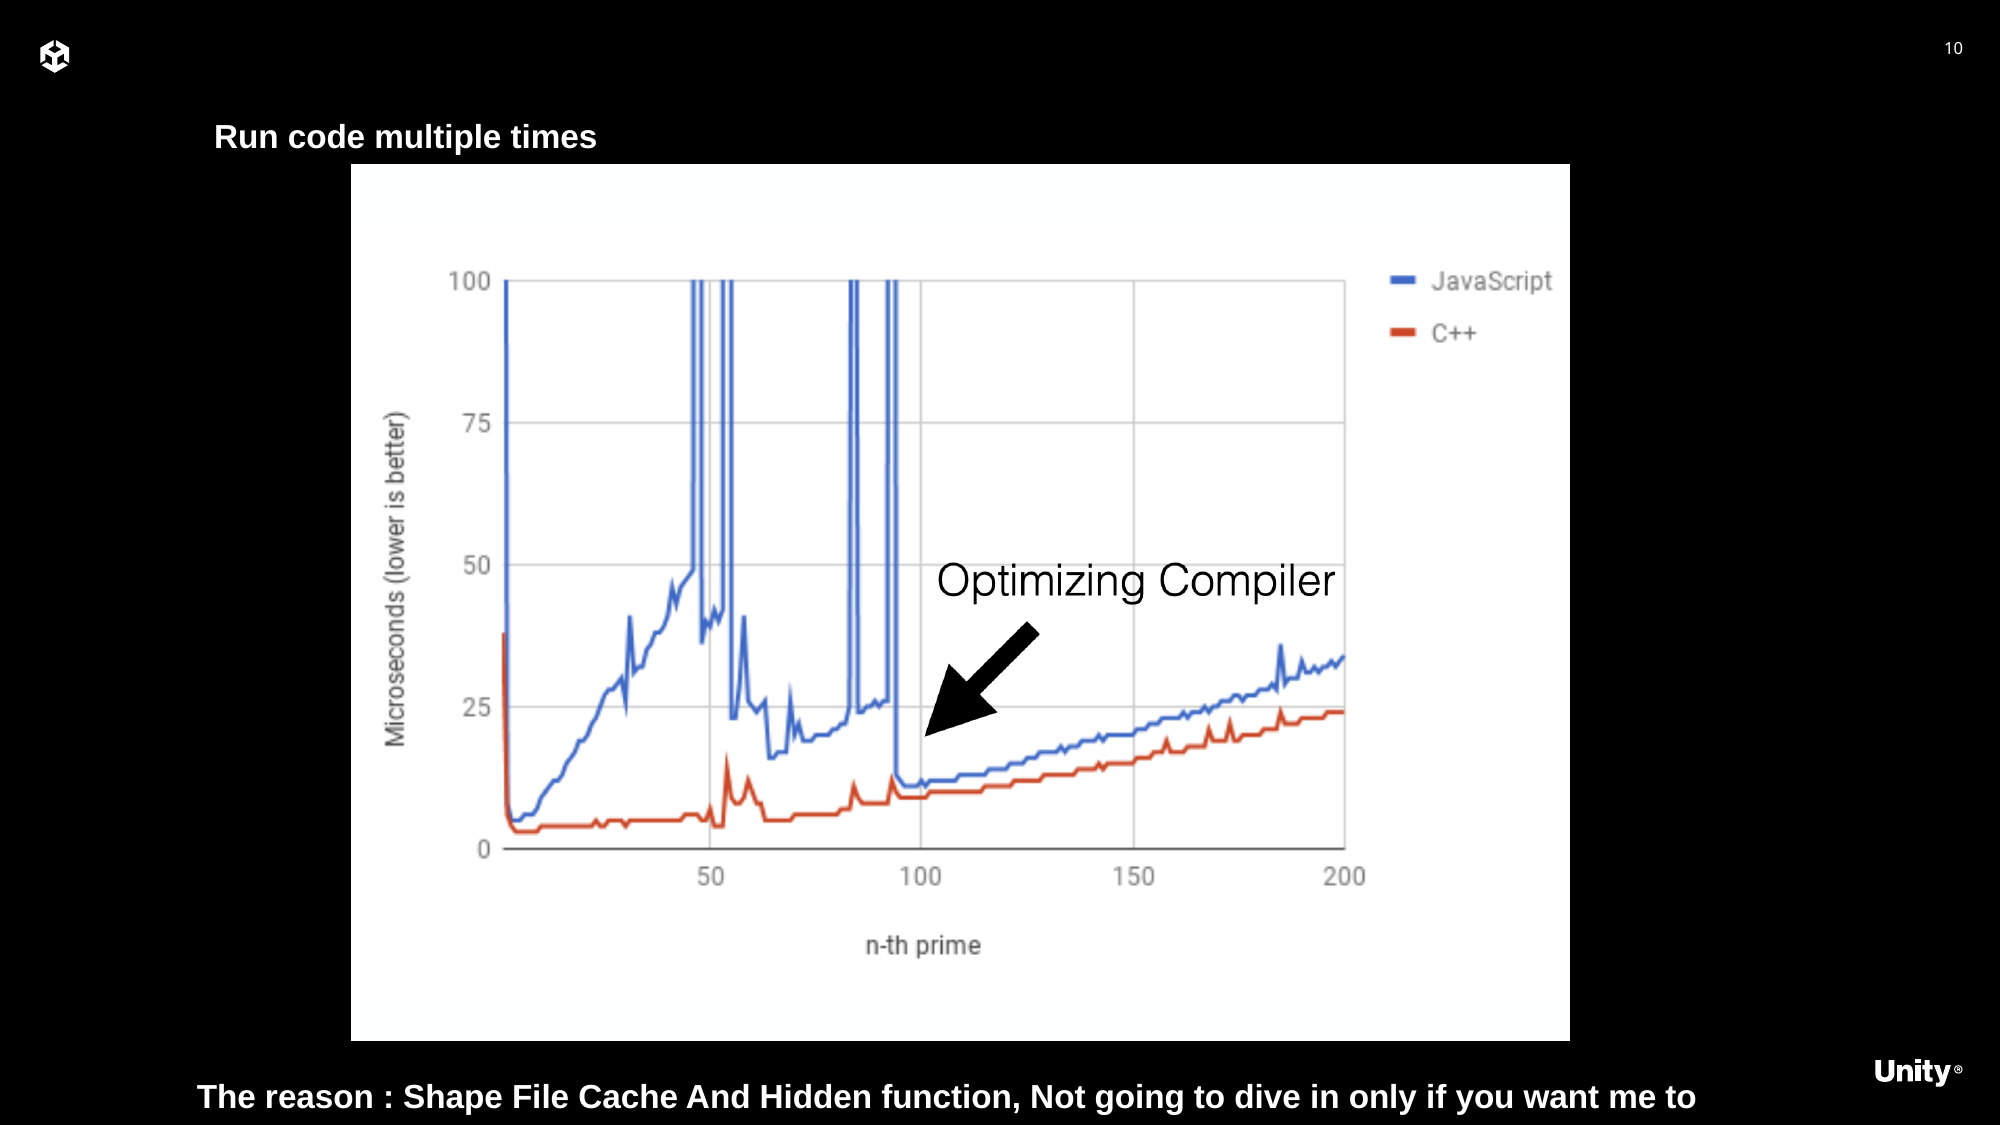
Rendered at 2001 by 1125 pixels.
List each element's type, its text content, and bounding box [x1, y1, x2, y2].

text_box [0, 0, 493, 61]
picture [351, 164, 1570, 1042]
text_box The reason : Shape File Cache And Hidden function, Not going to dive in only if you want me to [181, 1054, 1891, 1125]
text_box Run code multiple times [199, 94, 1622, 170]
